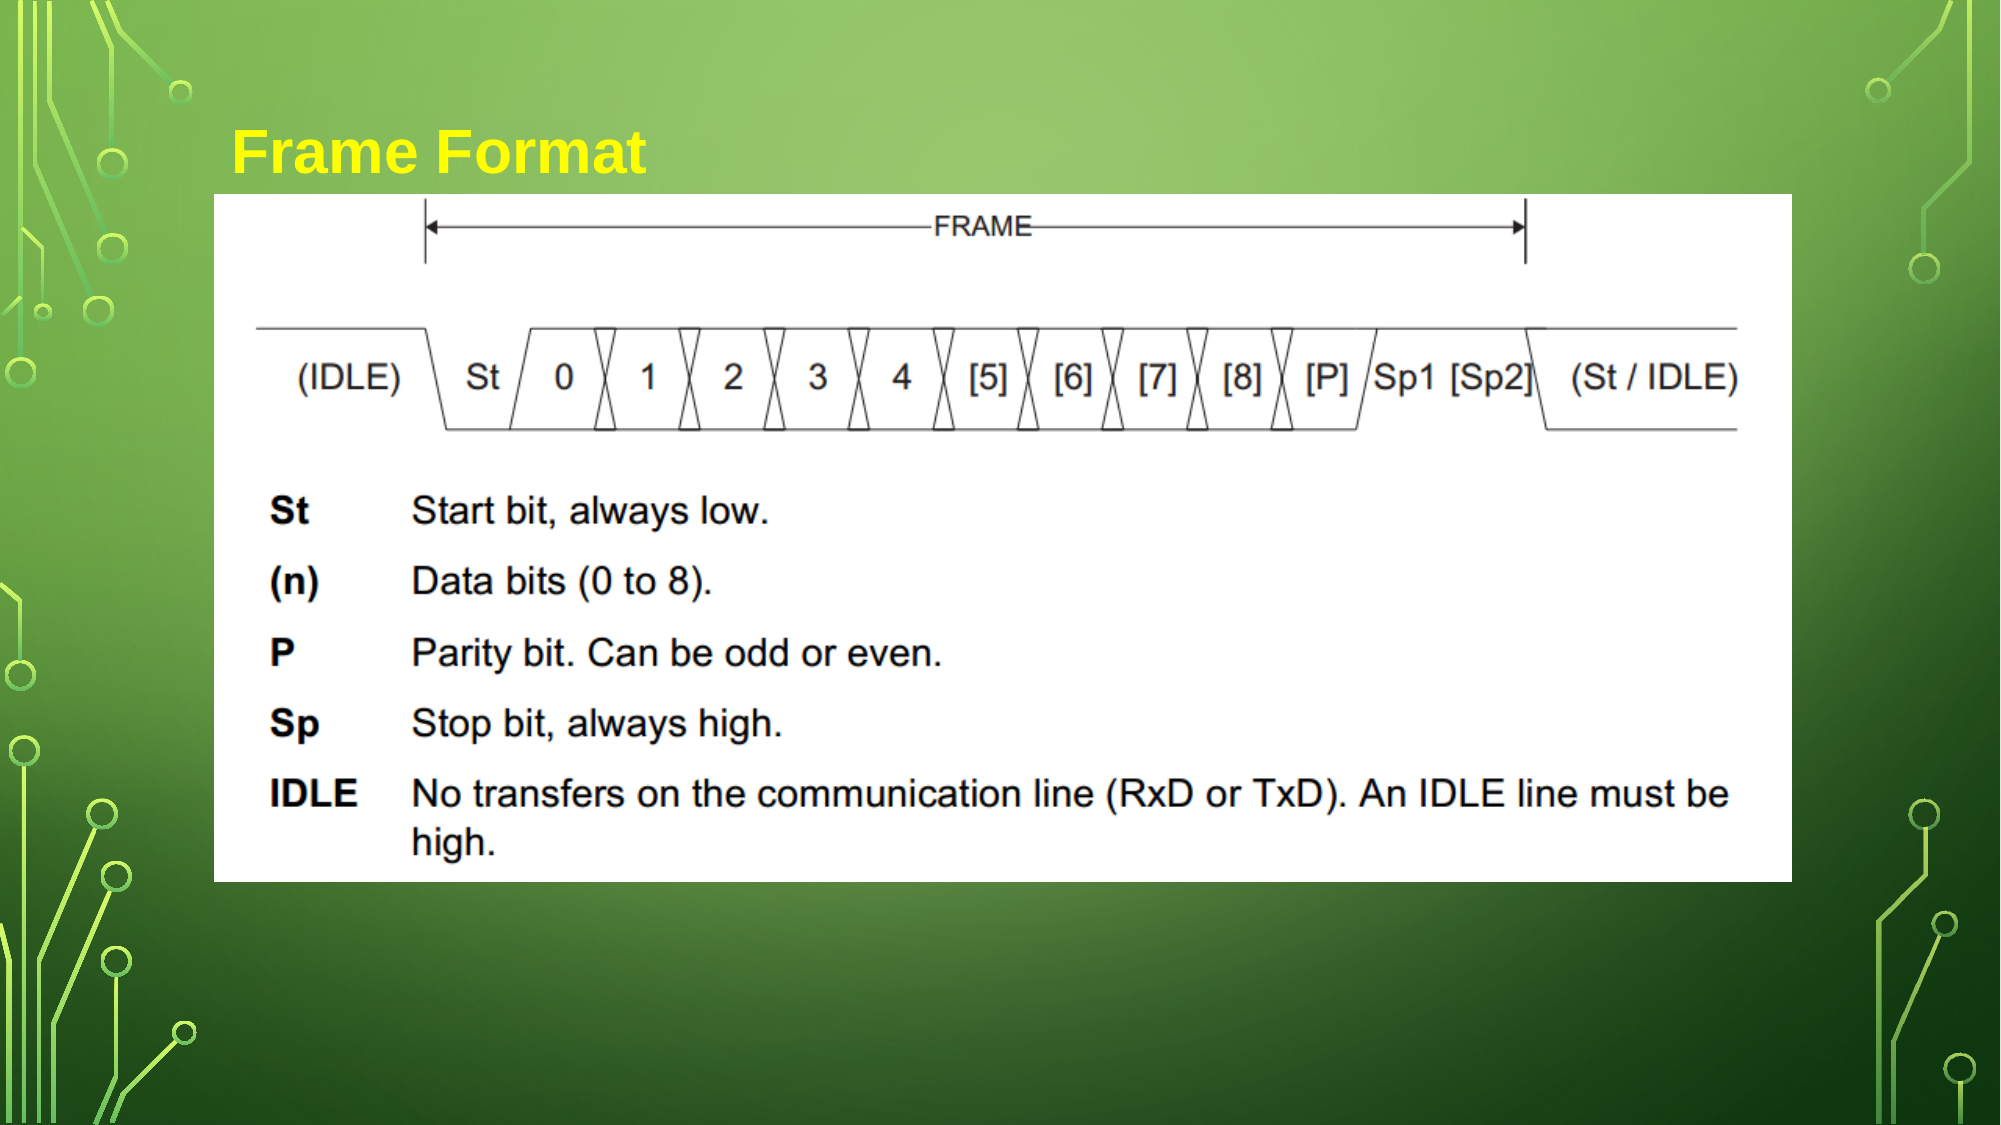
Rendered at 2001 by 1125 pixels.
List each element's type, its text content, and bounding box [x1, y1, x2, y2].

text_box Frame Format [216, 103, 664, 194]
picture [214, 194, 1792, 883]
